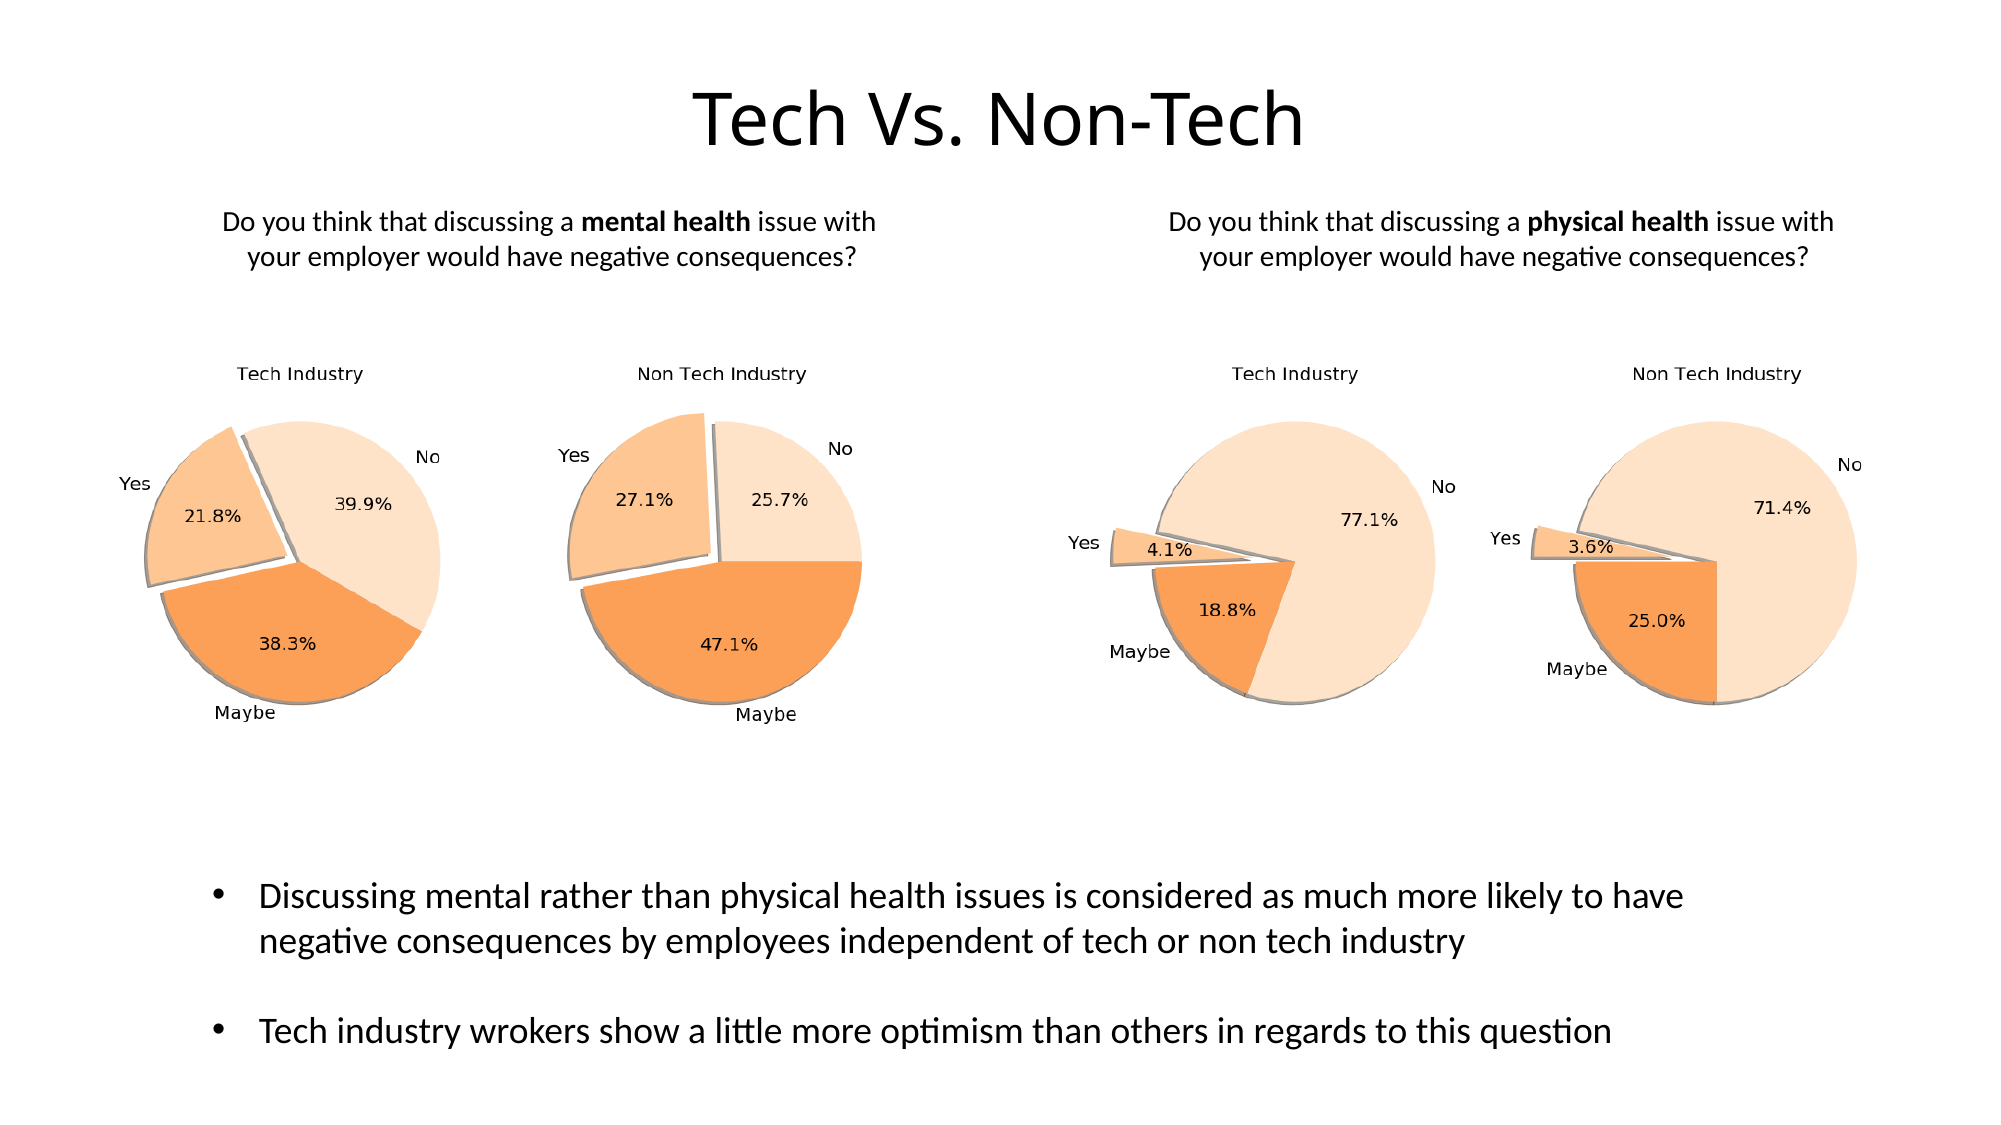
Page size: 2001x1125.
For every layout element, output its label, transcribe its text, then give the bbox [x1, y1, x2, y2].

text_box Do you think that discussing a mental health issue with your employer would have negative consequences? [170, 194, 936, 280]
picture [0, 297, 1991, 828]
text_box Discussing mental rather than physical health issues is considered as much more likely to have negative consequences by employees independent of tech or non tech industry Tech industry wrokers show a little more optimism than others in regards to this question [197, 863, 1742, 1125]
text_box Do you think that discussing a physical health issue with your employer would have negative consequences? [1122, 194, 1888, 280]
title Tech Vs. Non-Tech [174, 75, 1825, 169]
